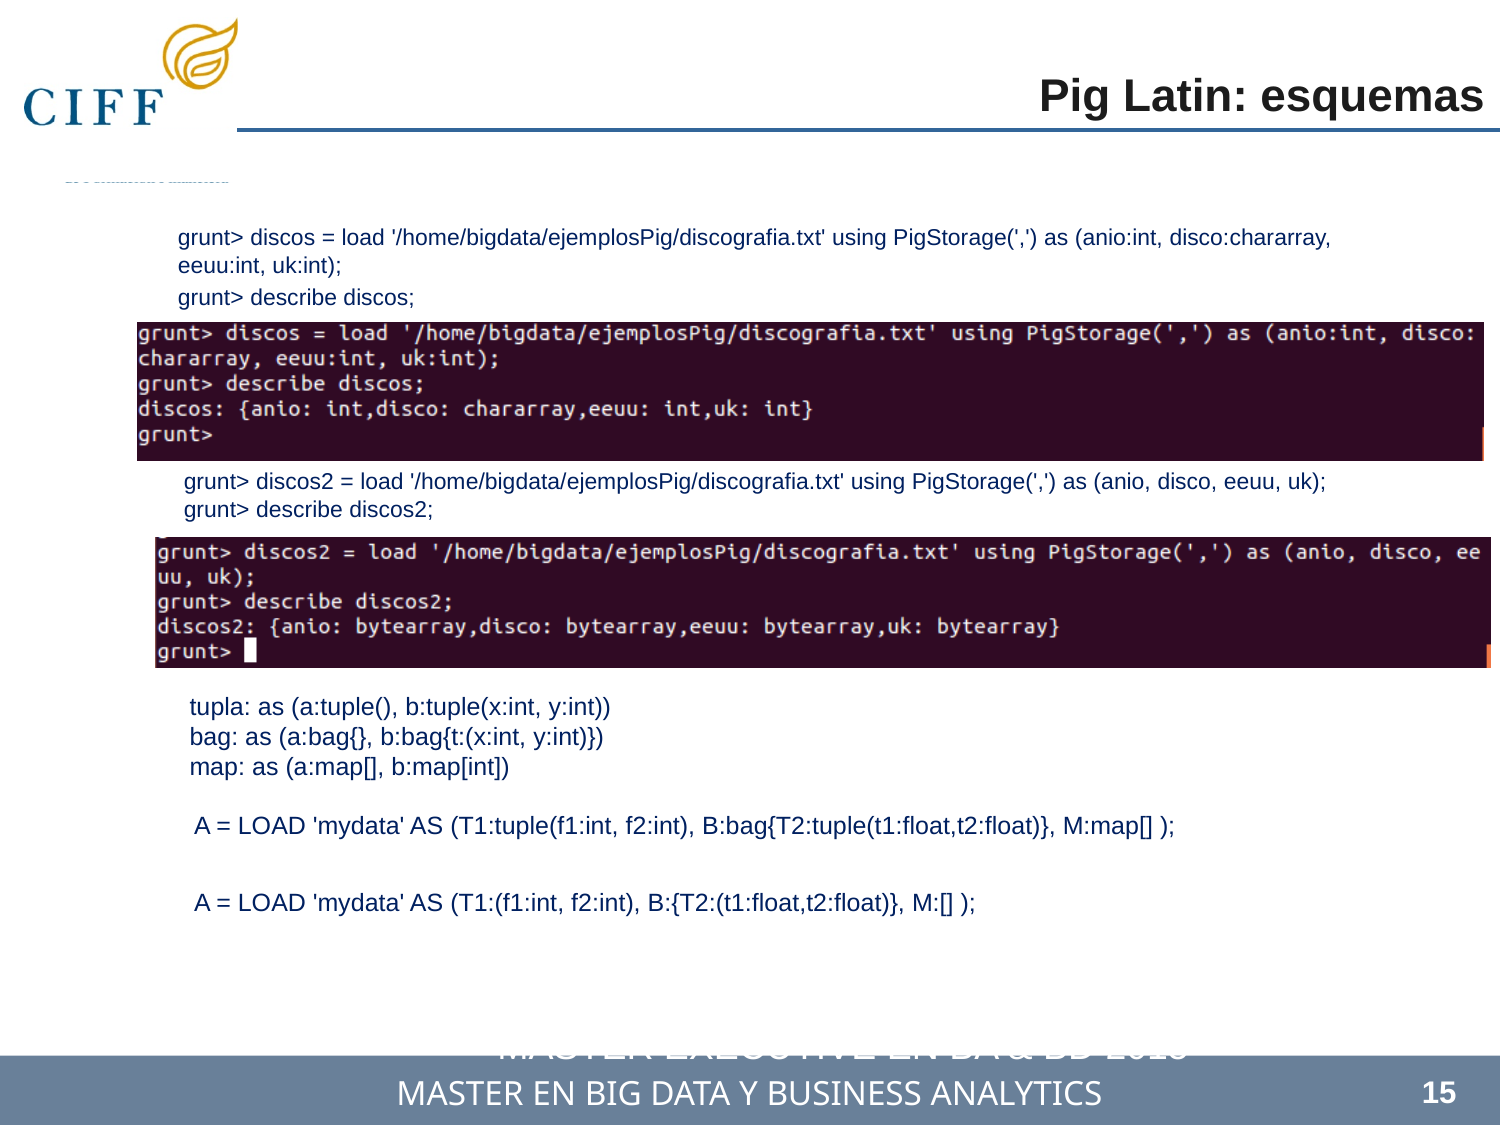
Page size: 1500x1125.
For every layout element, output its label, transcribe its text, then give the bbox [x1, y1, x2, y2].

text_box ‹#› [1385, 1064, 1493, 1121]
list grunt> discos = load '/home/bigdata/ejemplosPig/discografia.txt' using PigStorage(',') as (anio:int, disco:chararray, eeuu:int, uk:int); grunt> describe discos; [106, 215, 1433, 300]
text_box tupla: as (a:tuple(), b:tuple(x:int, y:int)) bag: as (a:bag{}, b:bag{t:(x:int, y:int)}) map: as (a:map[], b:map[int]) [174, 682, 1196, 793]
text_box grunt> discos2 = load '/home/bigdata/ejemplosPig/discografia.txt' using PigStorage(',') as (anio, disco, eeuu, uk); grunt> describe discos2; [168, 468, 1436, 535]
picture [137, 322, 1484, 461]
picture [24, 17, 238, 129]
text_box A = LOAD 'mydata' AS (T1:tuple(f1:int, f2:int), B:bag{T2:tuple(t1:float,t2:float)}, M:map[] ); [179, 794, 1382, 851]
text_box Pig Latin: esquemas [267, 57, 1500, 246]
picture [155, 537, 1491, 669]
text_box A = LOAD 'mydata' AS (T1:(f1:int, f2:int), B:{T2:(t1:float,t2:float)}, M:[] ); [179, 871, 1374, 941]
